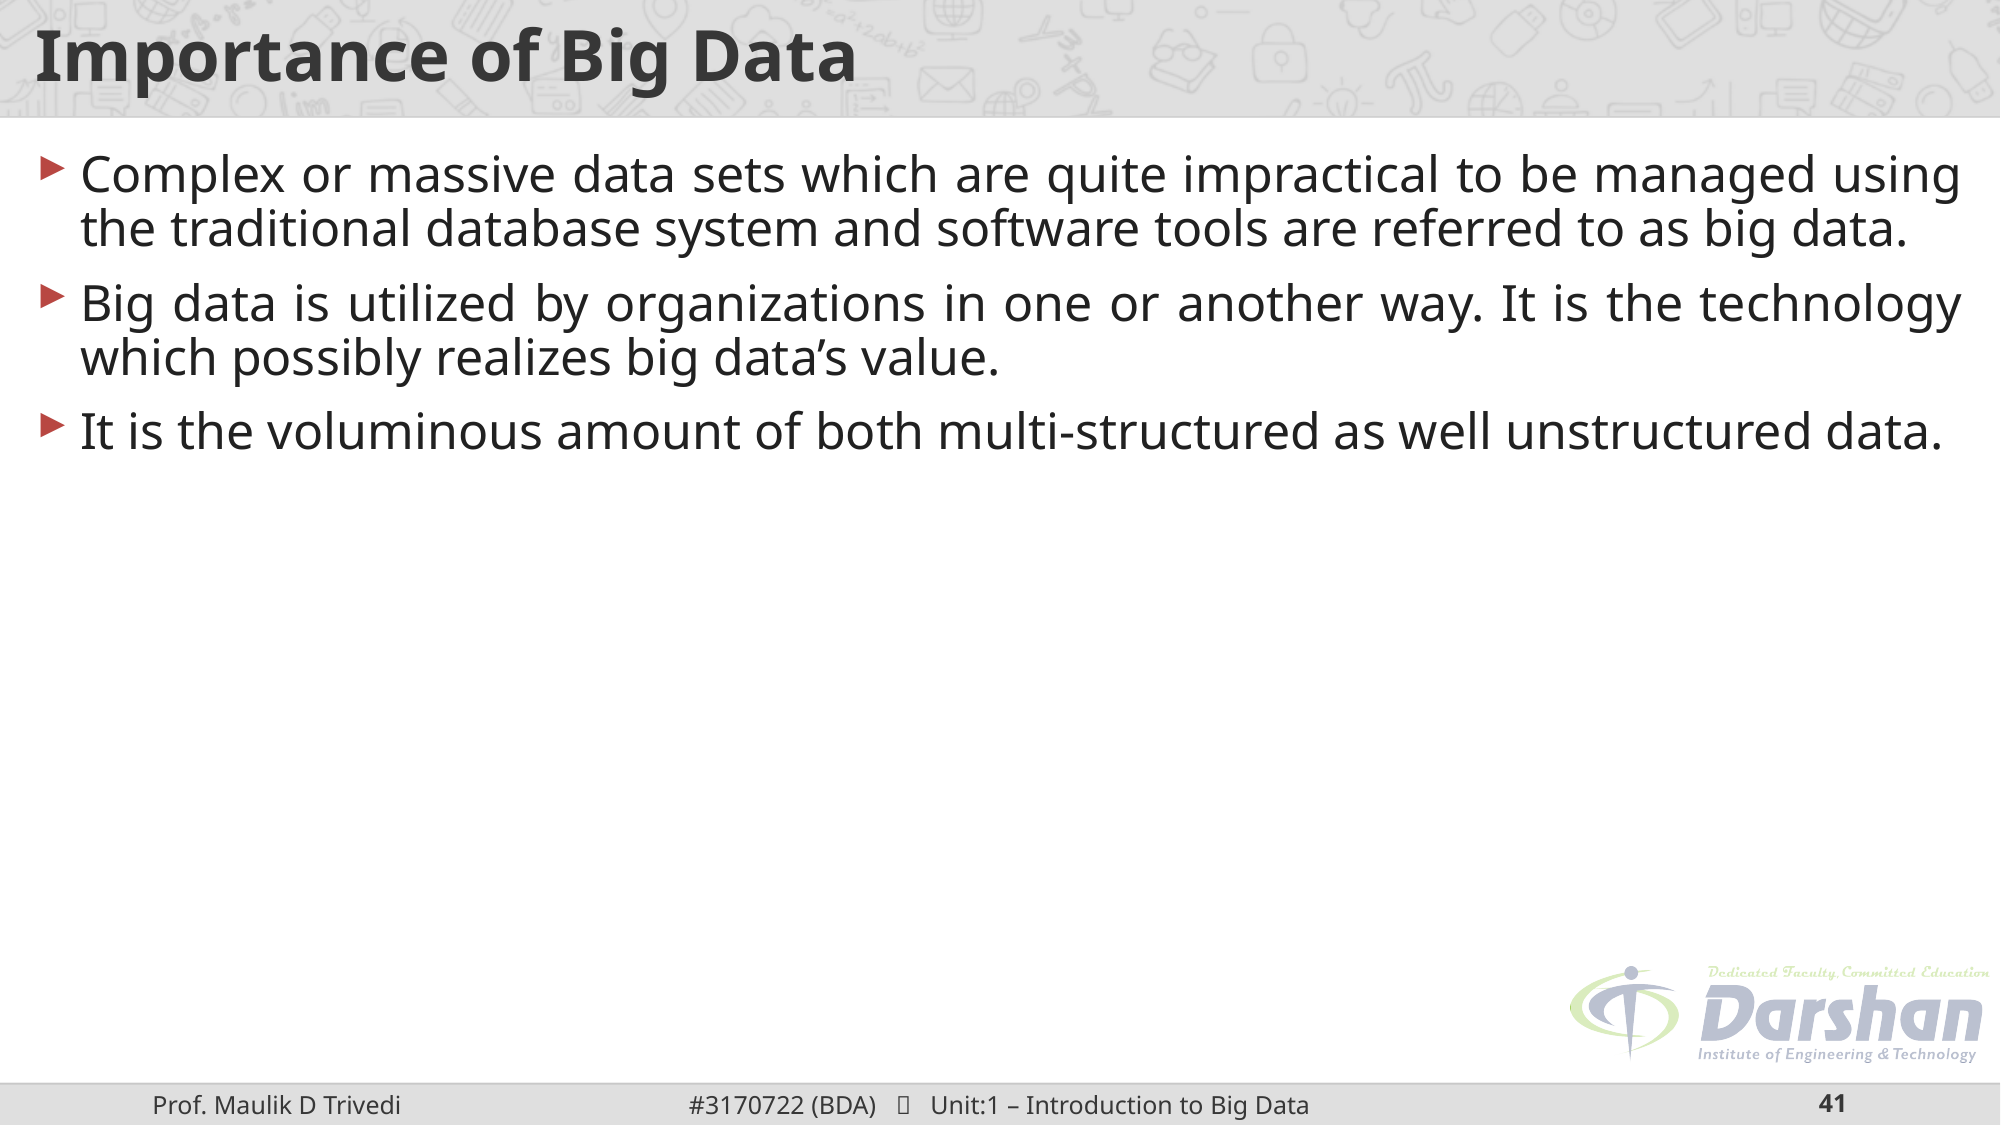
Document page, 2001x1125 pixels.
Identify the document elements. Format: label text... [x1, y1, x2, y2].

list Complex or massive data sets which are quite impractical to be managed using the traditional database system and software tools are referred to as big data. Big data is utilized by organizations in one or another way. It is the technology which possibly realizes big data’s value. It is the voluminous amount of both multi-structured as well unstructured data. [21, 141, 1979, 1059]
title Importance of Big Data [0, 0, 2000, 117]
